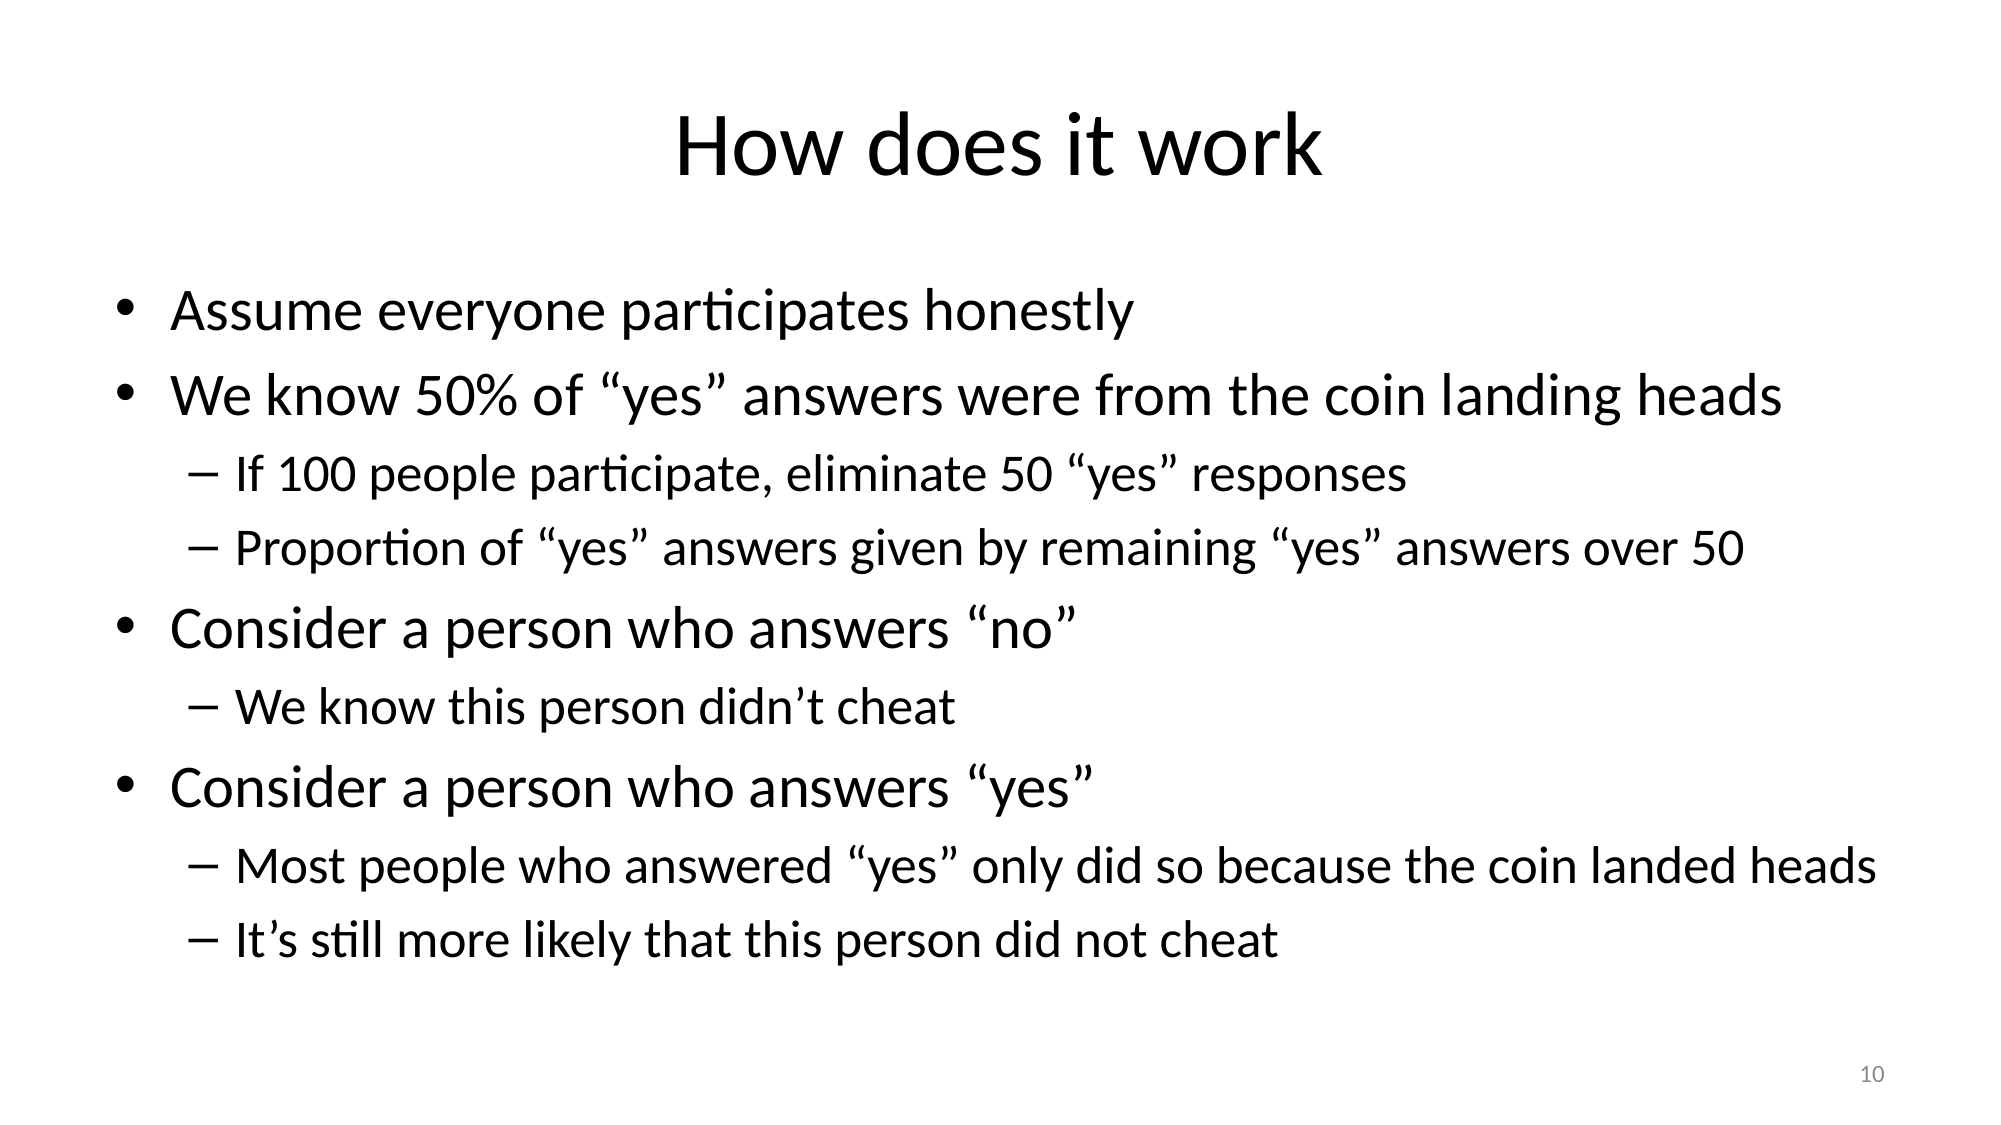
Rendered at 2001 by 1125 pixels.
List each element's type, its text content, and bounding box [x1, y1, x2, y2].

list Assume everyone participates honestly We know 50% of “yes” answers were from the coin landing heads If 100 people participate, eliminate 50 “yes” responses Proportion of “yes” answers given by remaining “yes” answers over 50 Consider a person who answers “no” We know this person didn’t cheat Consider a person who answers “yes” Most people who answered “yes” only did so because the coin landed heads It’s still more likely that this person did not cheat [99, 262, 1900, 1005]
slide_number 10 [1433, 1042, 1900, 1103]
title How does it work [99, 45, 1900, 233]
